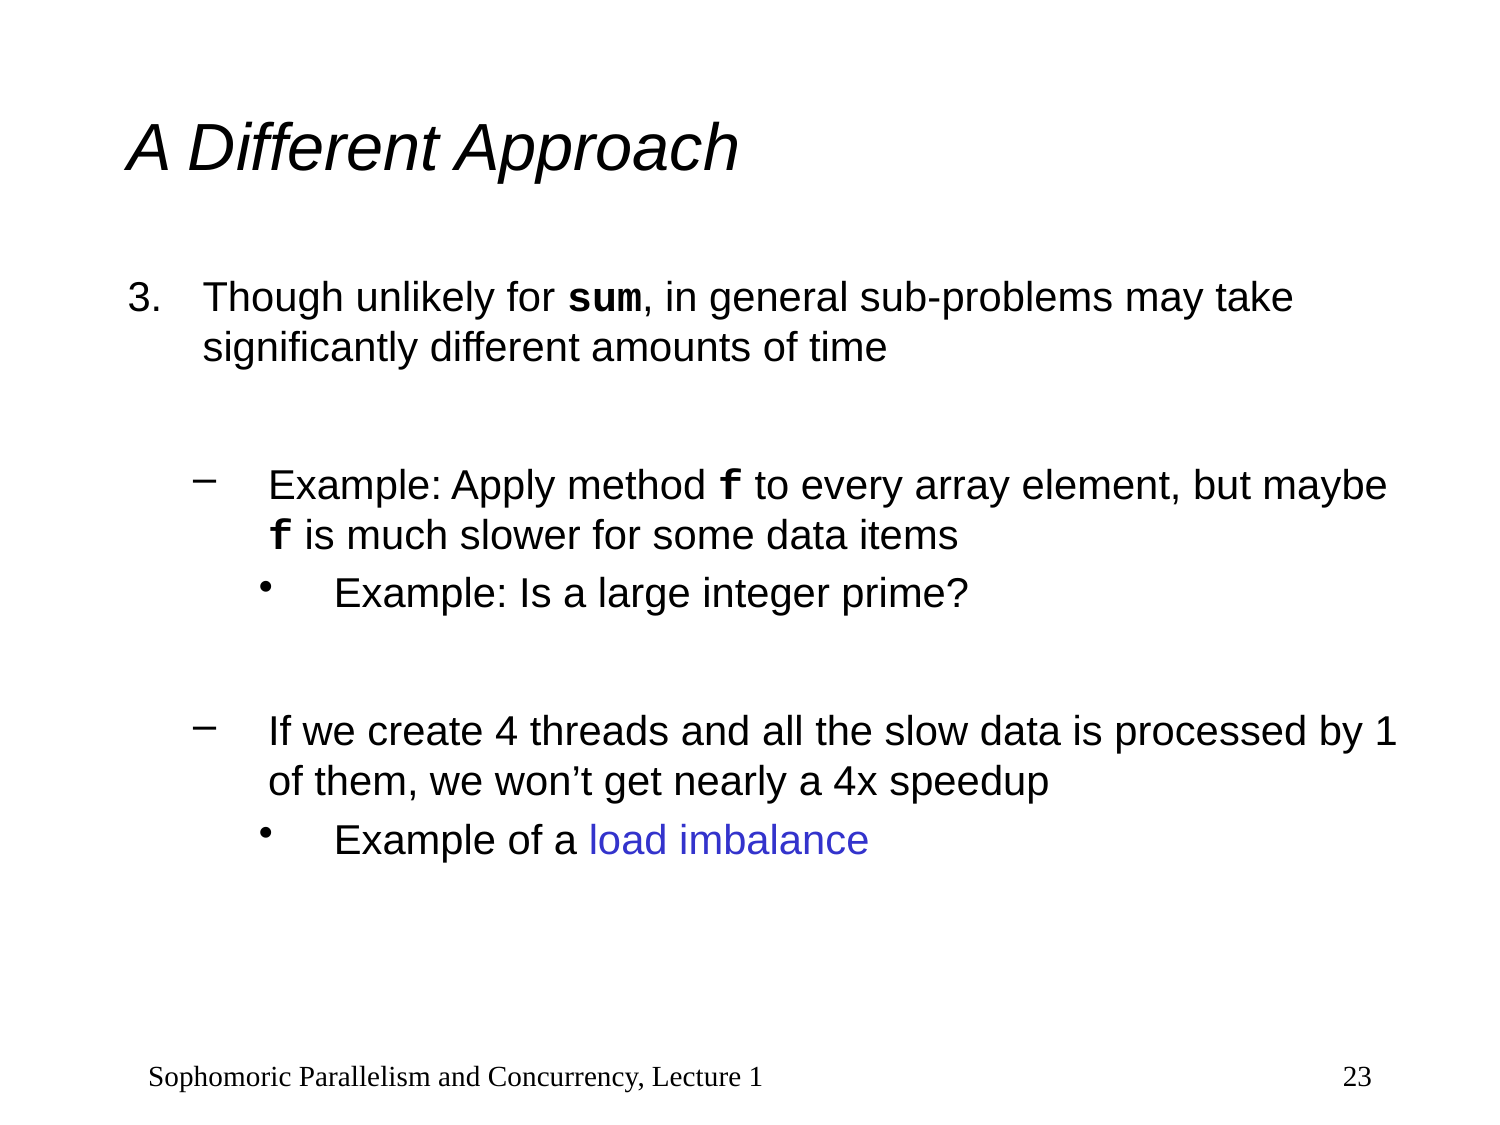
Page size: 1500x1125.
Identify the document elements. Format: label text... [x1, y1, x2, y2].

list 3. Though unlikely for sum, in general sub-problems may take significantly different amounts of time Example: Apply method f to every array element, but maybe f is much slower for some data items Example: Is a large integer prime? If we create 4 threads and all the slow data is processed by 1 of them, we won’t get nearly a 4x speedup Example of a load imbalance [112, 262, 1426, 851]
slide_number 23 [1074, 1049, 1388, 1125]
title A Different Approach [112, 49, 1388, 238]
footer Sophomoric Parallelism and Concurrency, Lecture 1 [124, 1049, 788, 1125]
